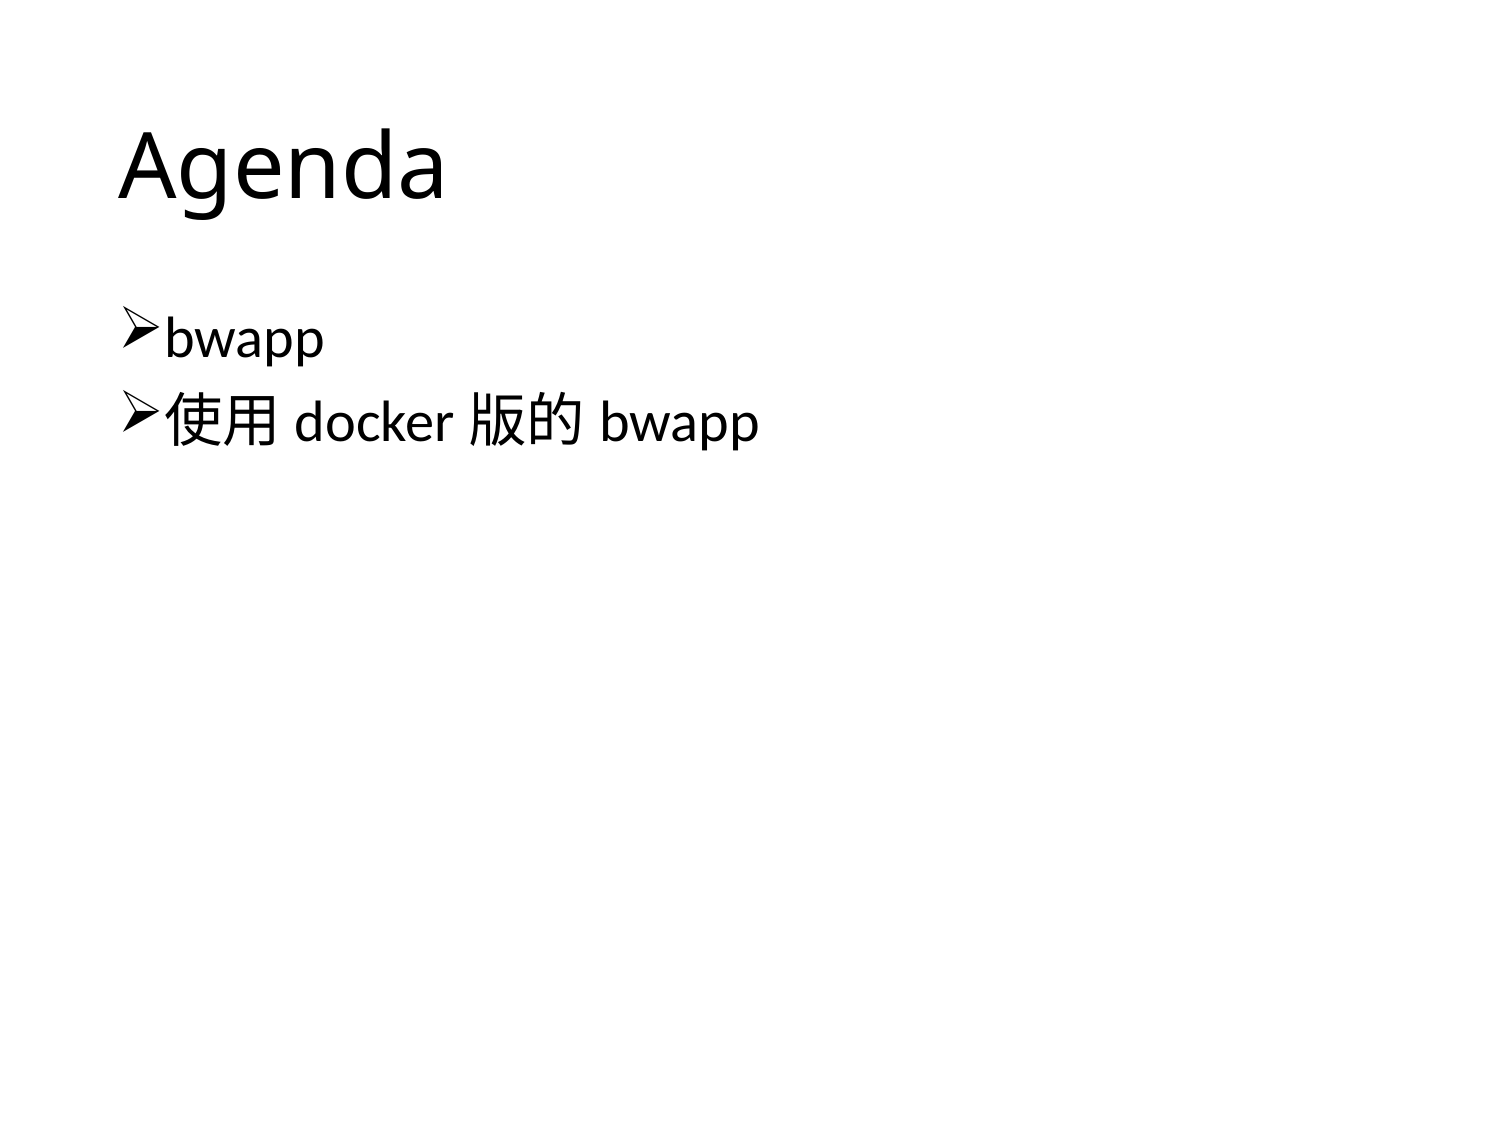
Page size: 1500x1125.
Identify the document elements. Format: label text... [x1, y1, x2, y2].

list bwapp 使用docker版的bwapp [103, 299, 1397, 1014]
title Agenda [103, 59, 1397, 278]
